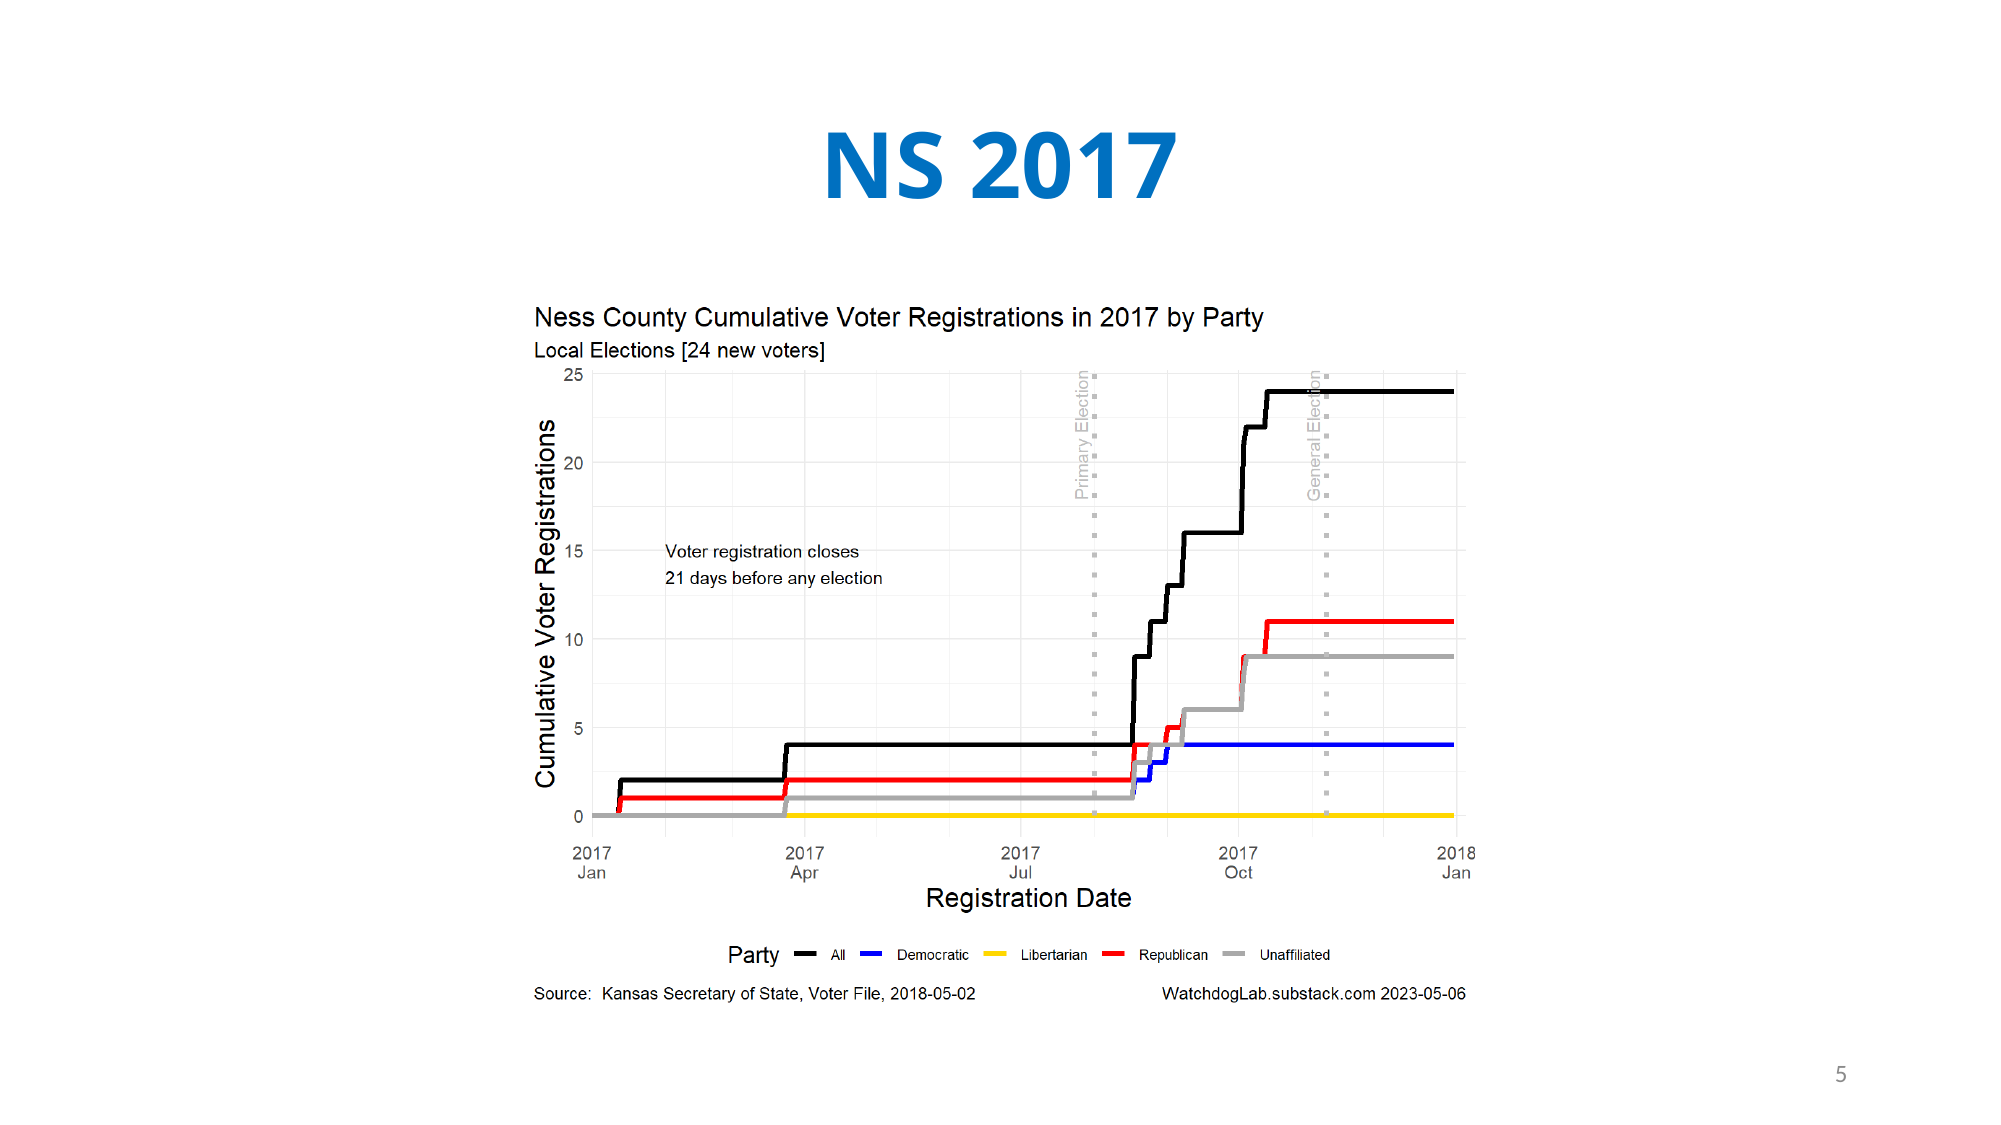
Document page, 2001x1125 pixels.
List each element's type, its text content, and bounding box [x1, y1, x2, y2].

title NS 2017 [137, 59, 1863, 278]
picture [524, 297, 1475, 1011]
slide_number ‹#› [1412, 1042, 1863, 1103]
